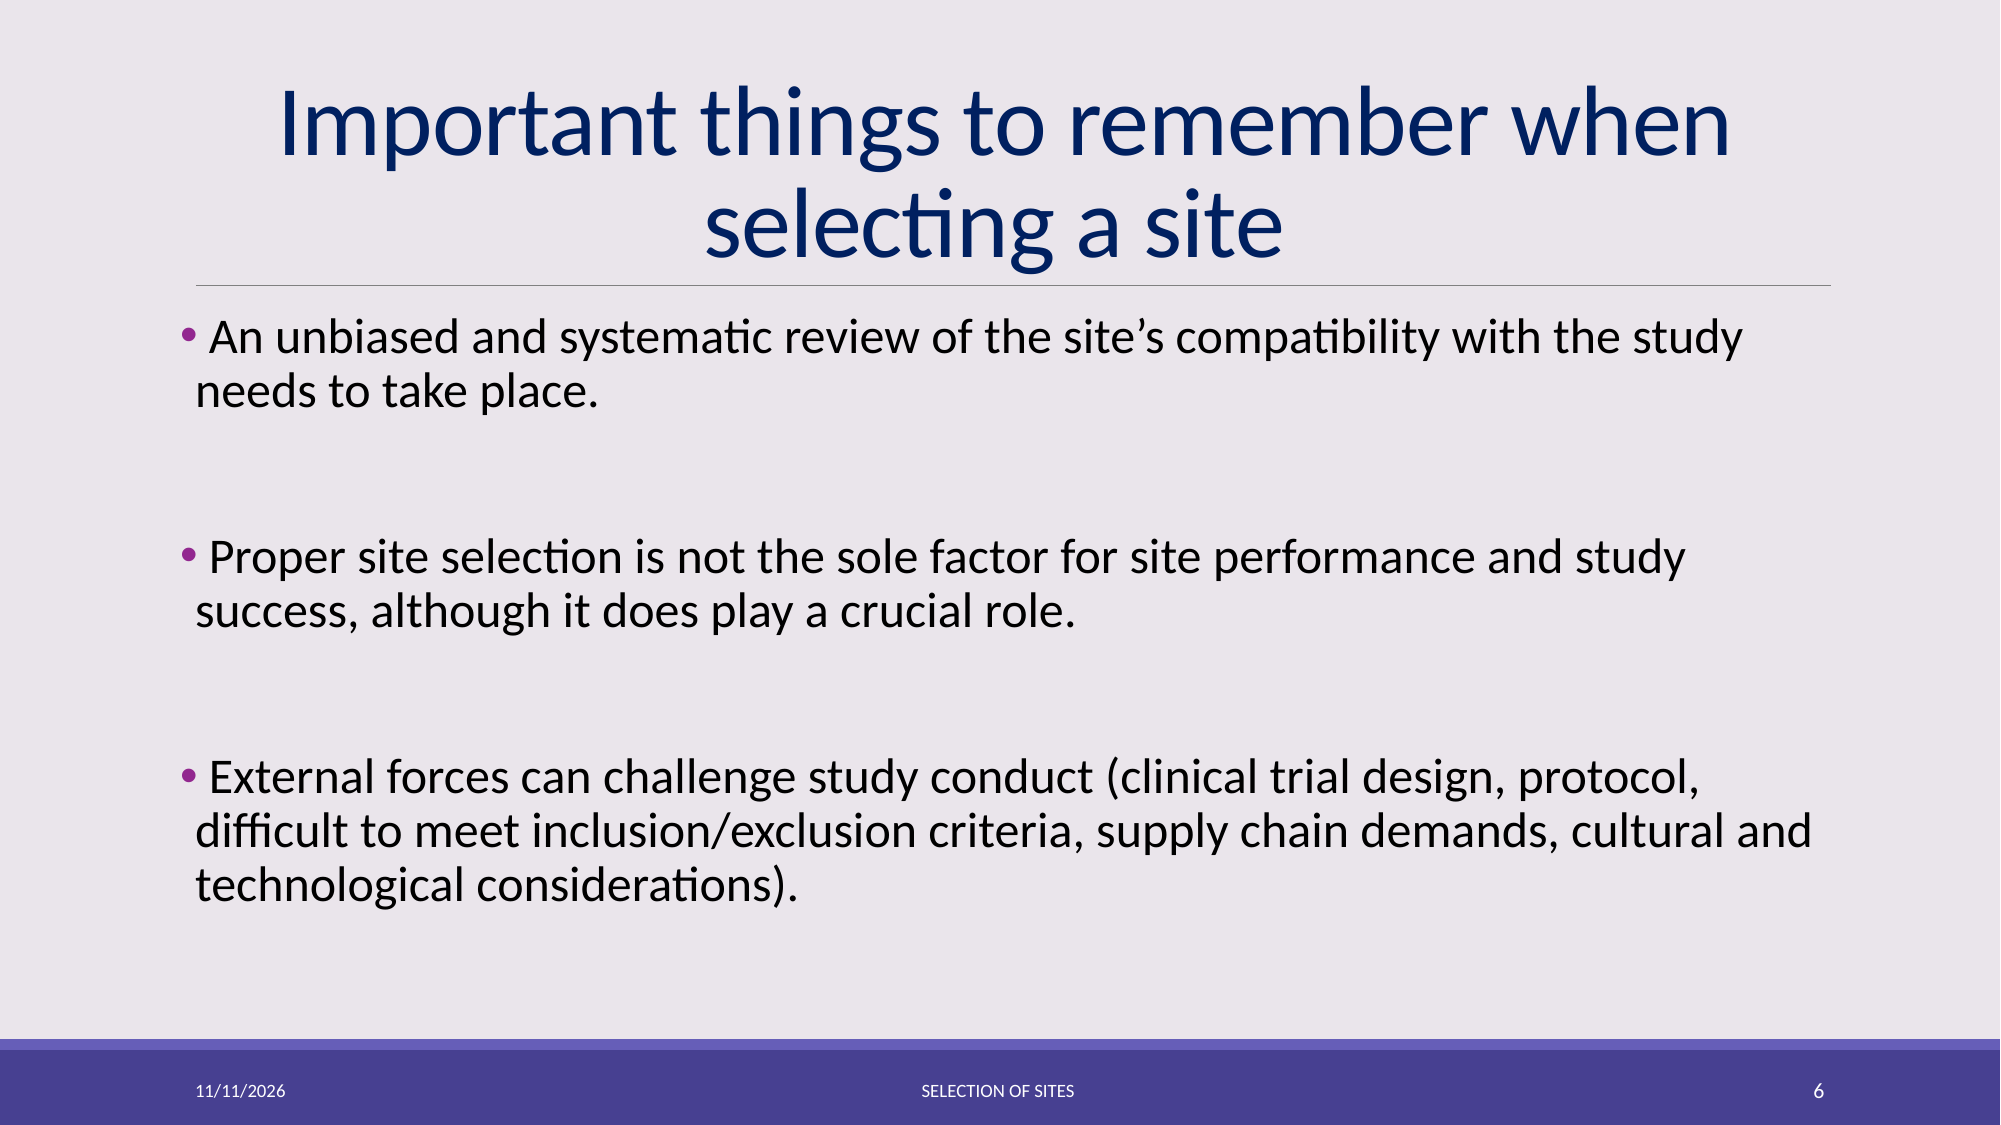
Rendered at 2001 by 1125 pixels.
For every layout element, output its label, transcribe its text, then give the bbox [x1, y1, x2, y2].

footer selection of sites [604, 1059, 1396, 1120]
slide_number 6 [1624, 1059, 1840, 1120]
list An unbiased and systematic review of the site’s compatibility with the study needs to take place. Proper site selection is not the sole factor for site performance and study success, although it does play a crucial role. External forces can challenge study conduct (clinical trial design, protocol, difficult to meet inclusion/exclusion criteria, supply chain demands, cultural and technological considerations). [180, 302, 1830, 963]
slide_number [180, 1059, 586, 1120]
title Important things to remember when selecting a site [180, 73, 1830, 285]
